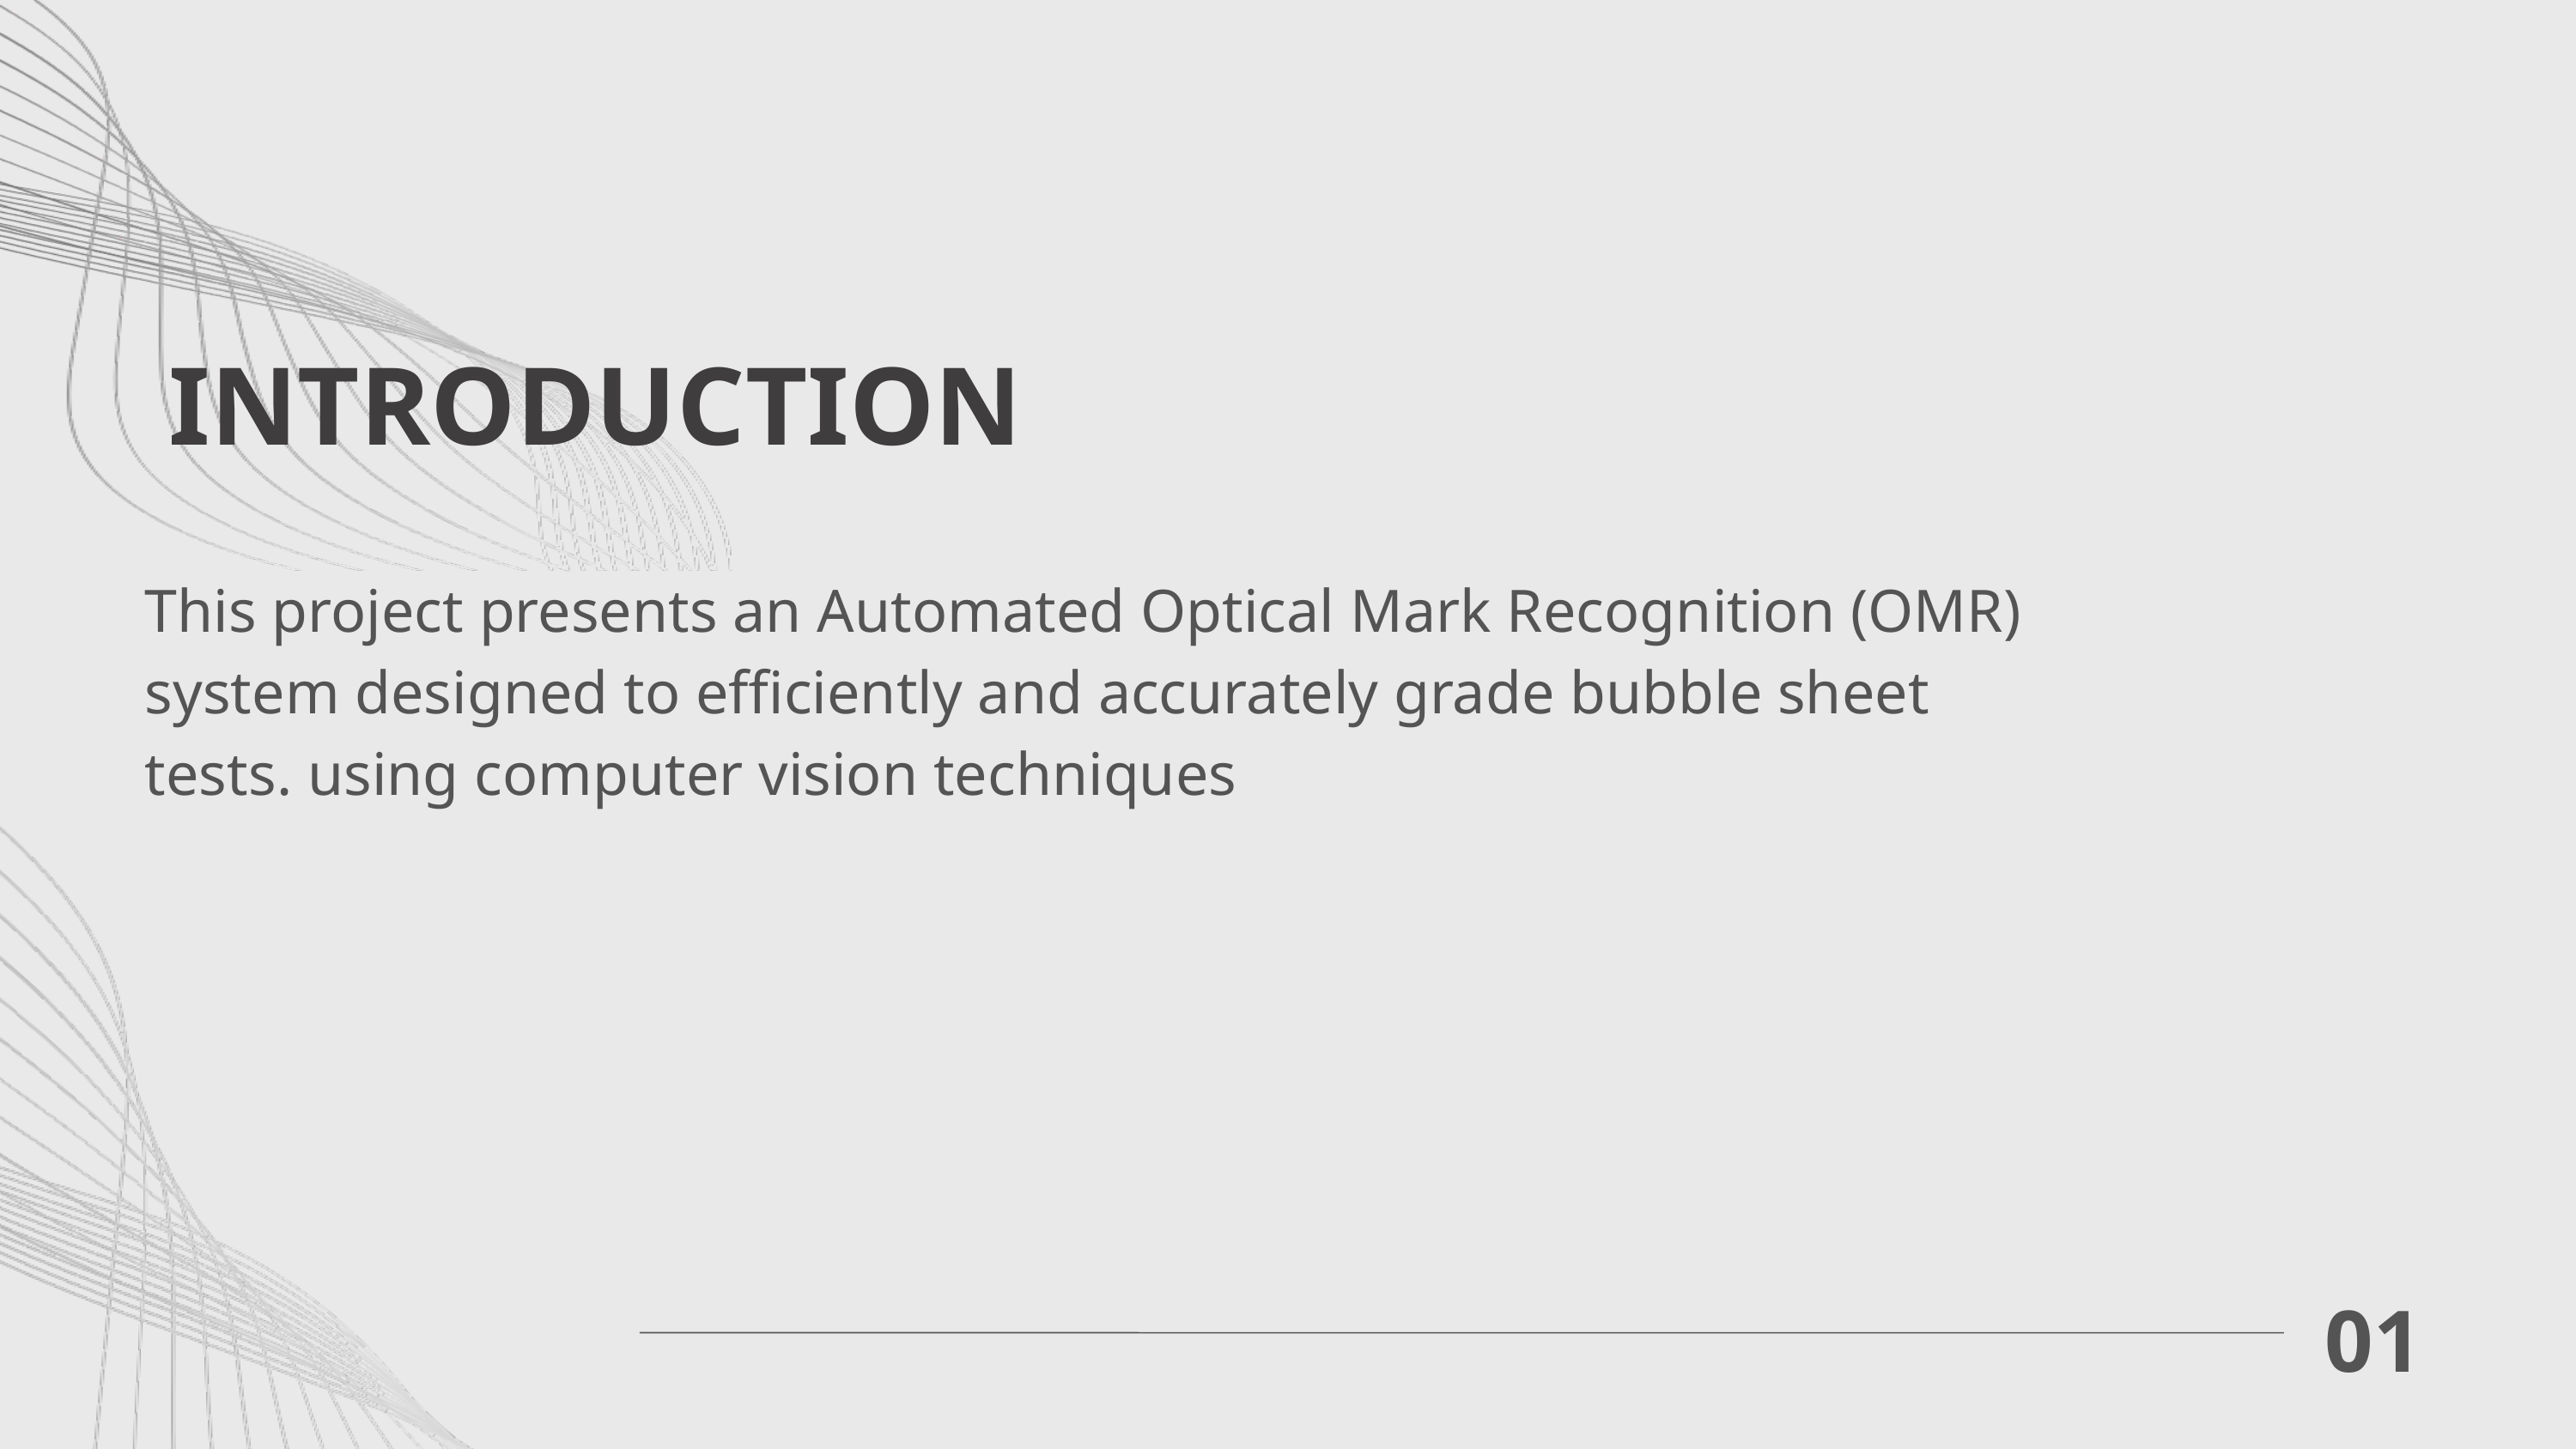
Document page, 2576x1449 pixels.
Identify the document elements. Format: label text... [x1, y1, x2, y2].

text_box INTRODUCTION [144, 316, 1047, 467]
text_box [0, 0, 733, 572]
text_box 01 [2283, 1270, 2464, 1389]
text_box [0, 724, 636, 1449]
text_box This project presents an Automated Optical Mark Recognition (OMR) system designed to efficiently and accurately grade bubble sheet tests. using computer vision techniques [144, 561, 2049, 808]
